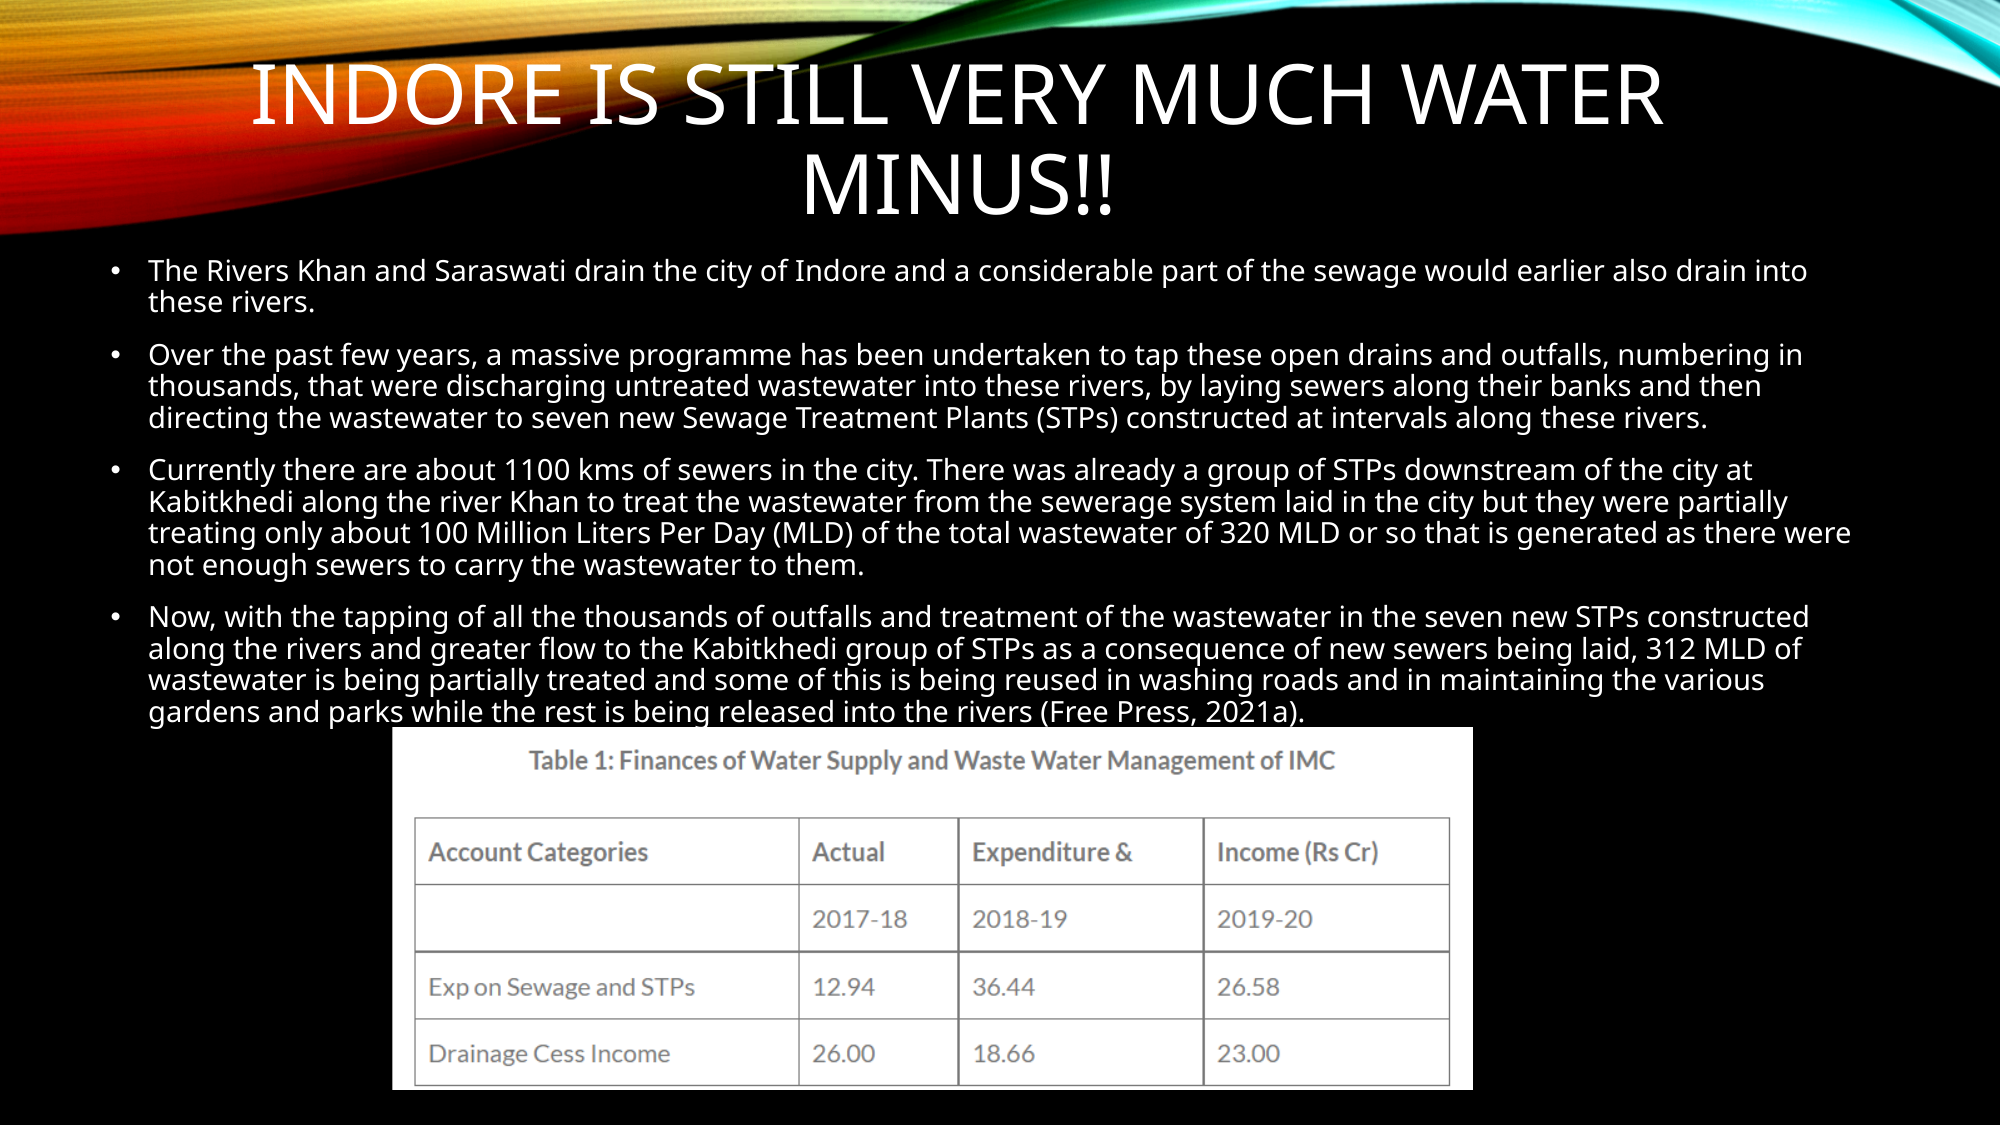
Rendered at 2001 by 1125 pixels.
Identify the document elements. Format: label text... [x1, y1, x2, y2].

list The Rivers Khan and Saraswati drain the city of Indore and a considerable part of the sewage would earlier also drain into these rivers. Over the past few years, a massive programme has been undertaken to tap these open drains and outfalls, numbering in thousands, that were discharging untreated wastewater into these rivers, by laying sewers along their banks and then directing the wastewater to seven new Sewage Treatment Plants (STPs) constructed at intervals along these rivers. Currently there are about 1100 kms of sewers in the city. There was already a group of STPs downstream of the city at Kabitkhedi along the river Khan to treat the wastewater from the sewerage system laid in the city but they were partially treating only about 100 Million Liters Per Day (MLD) of the total wastewater of 320 MLD or so that is generated as there were not enough sewers to carry the wastewater to them. Now, with the tapping of all the thousands of outfalls and treatment of the wastewater in the seven new STPs constructed along the rivers and greater flow to the Kabitkhedi group of STPs as a consequence of new sewers being laid, 312 MLD of wastewater is being partially treated and some of this is being reused in washing roads and in maintaining the various gardens and parks while the rest is being released into the rivers (Free Press, 2021a). [95, 248, 1871, 909]
picture [392, 727, 1474, 1091]
title Indore is Still Very Much Water Minus!! [71, 36, 1847, 249]
picture [0, 0, 2000, 237]
